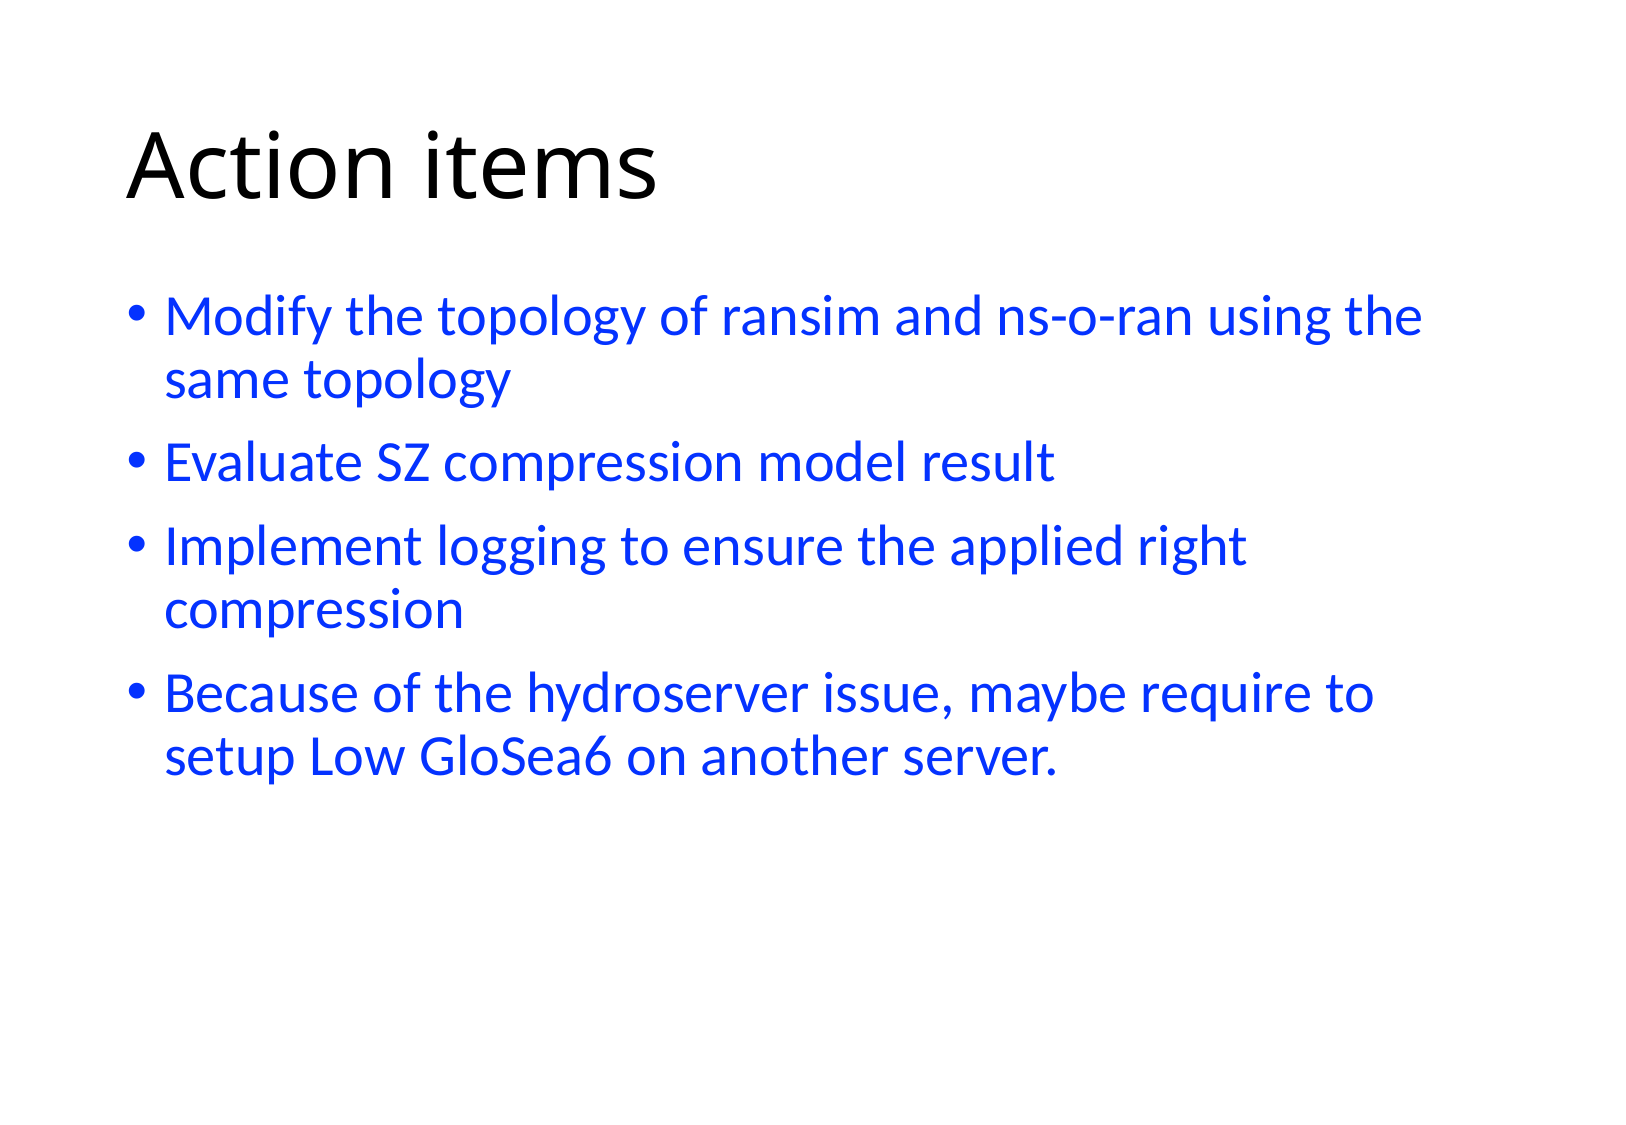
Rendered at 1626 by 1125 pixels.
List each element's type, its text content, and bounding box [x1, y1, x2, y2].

list Modify the topology of ransim and ns-o-ran using the same topology Evaluate SZ compression model result Implement logging to ensure the applied right compression Because of the hydroserver issue, maybe require to setup Low GloSea6 on another server. [111, 277, 1514, 1014]
title Action items [111, 59, 1514, 277]
